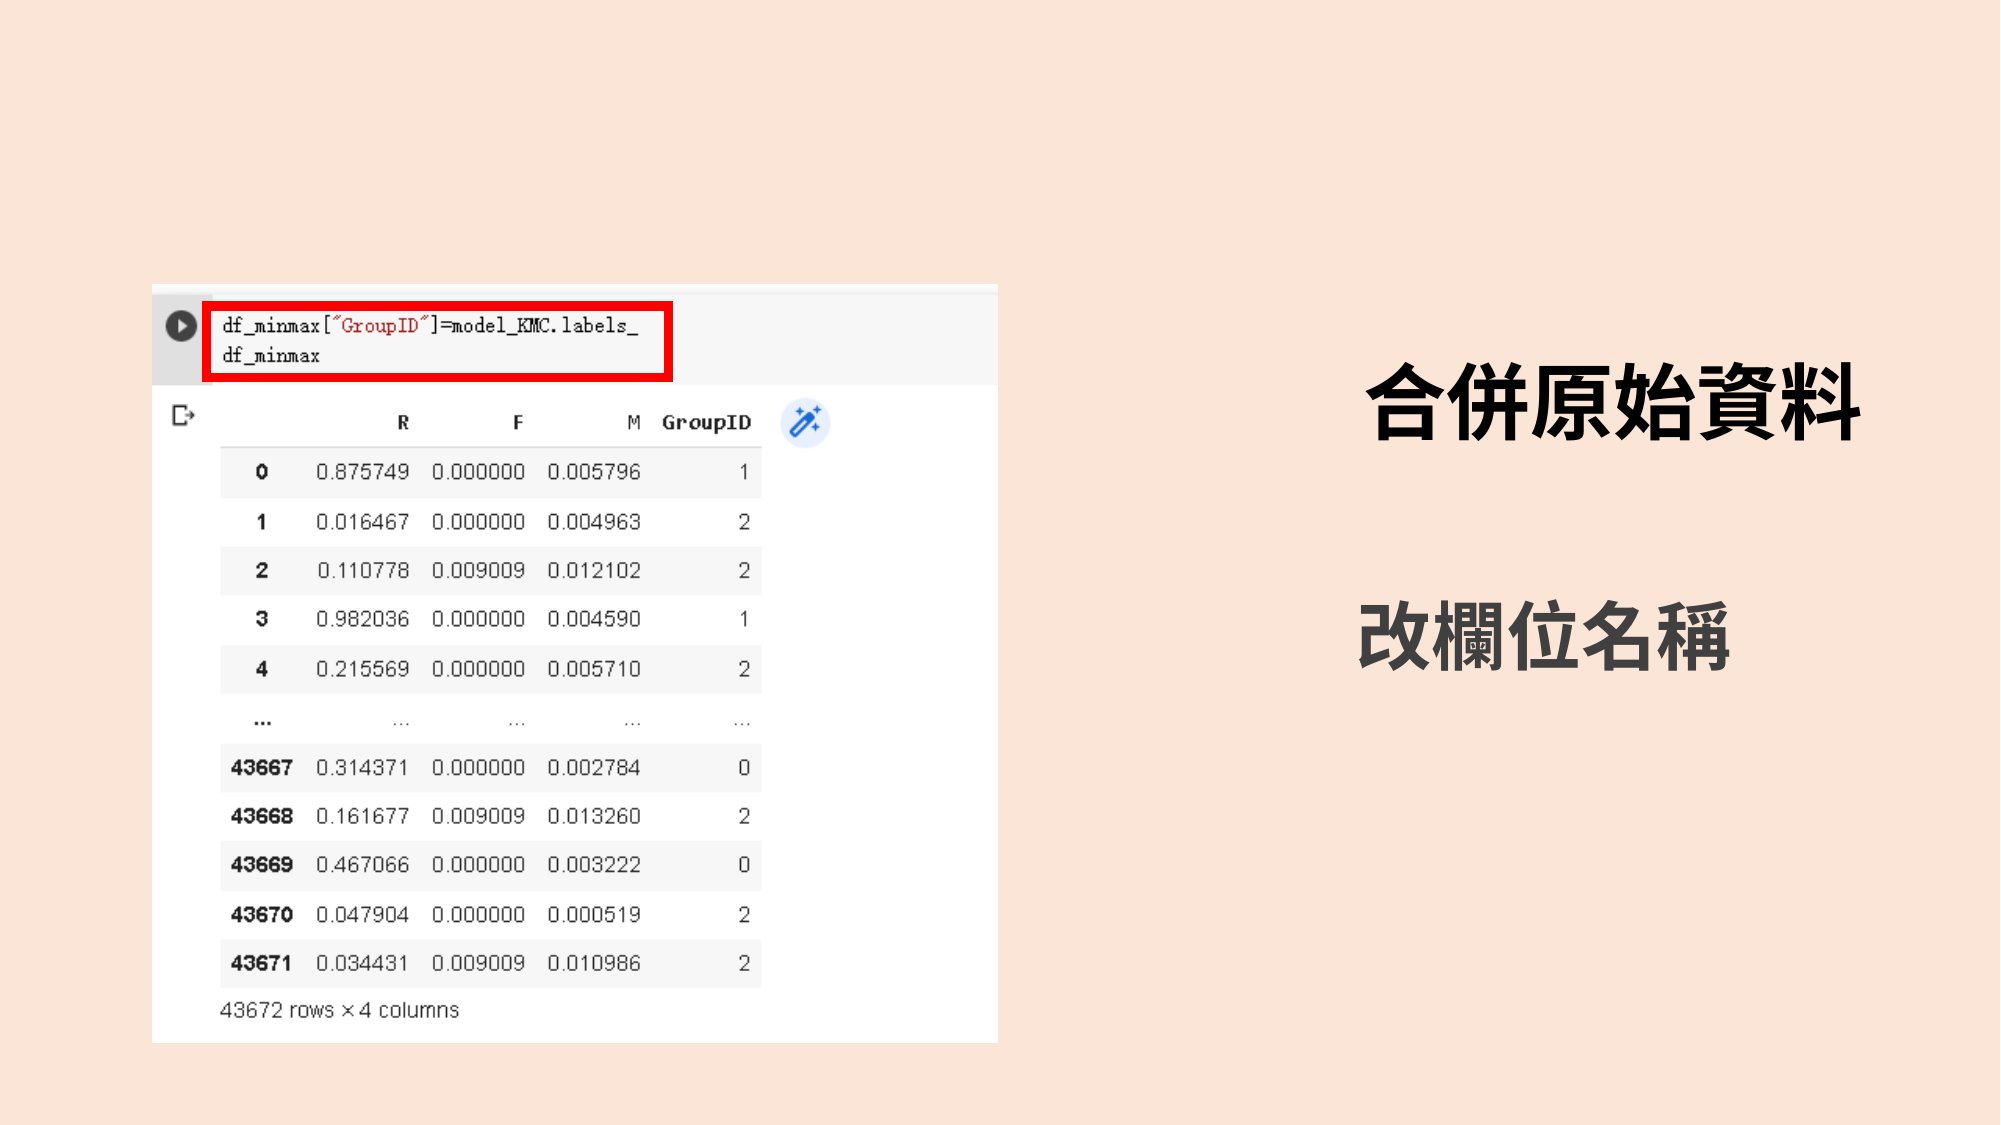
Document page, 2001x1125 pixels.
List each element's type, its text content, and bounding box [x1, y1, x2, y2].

text_box 改欄位名稱 [1341, 581, 1983, 687]
picture [152, 284, 998, 1043]
subtitle 合併原始資料 [1296, 292, 1931, 643]
